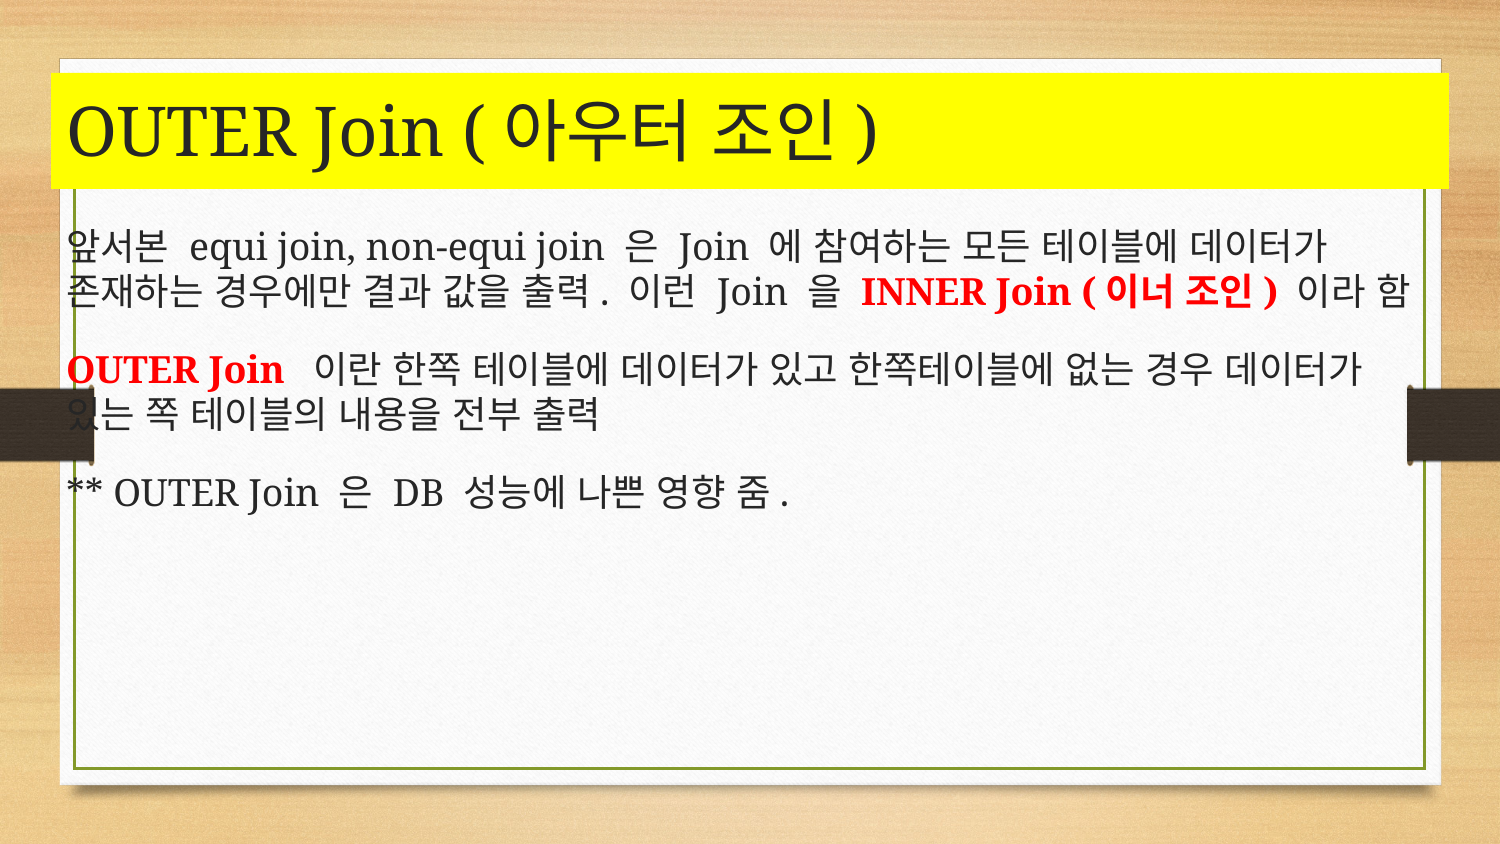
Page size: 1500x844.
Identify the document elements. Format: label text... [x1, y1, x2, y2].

title OUTER Join (아우터 조인) [51, 72, 1449, 189]
list 앞서본 equi join, non-equi join 은 Join 에 참여하는 모든 테이블에 데이터가 존재하는 경우에만 결과 값을 출력. 이런 Join 을 INNER Join (이너 조인) 이라 함 OUTER Join 이란 한쪽 테이블에 데이터가 있고 한쪽테이블에 없는 경우 데이터가 있는 쪽 테이블의 내용을 전부 출력 ** OUTER Join 은 DB 성능에 나쁜 영향 줌. [51, 207, 1449, 750]
picture [0, 0, 1500, 844]
